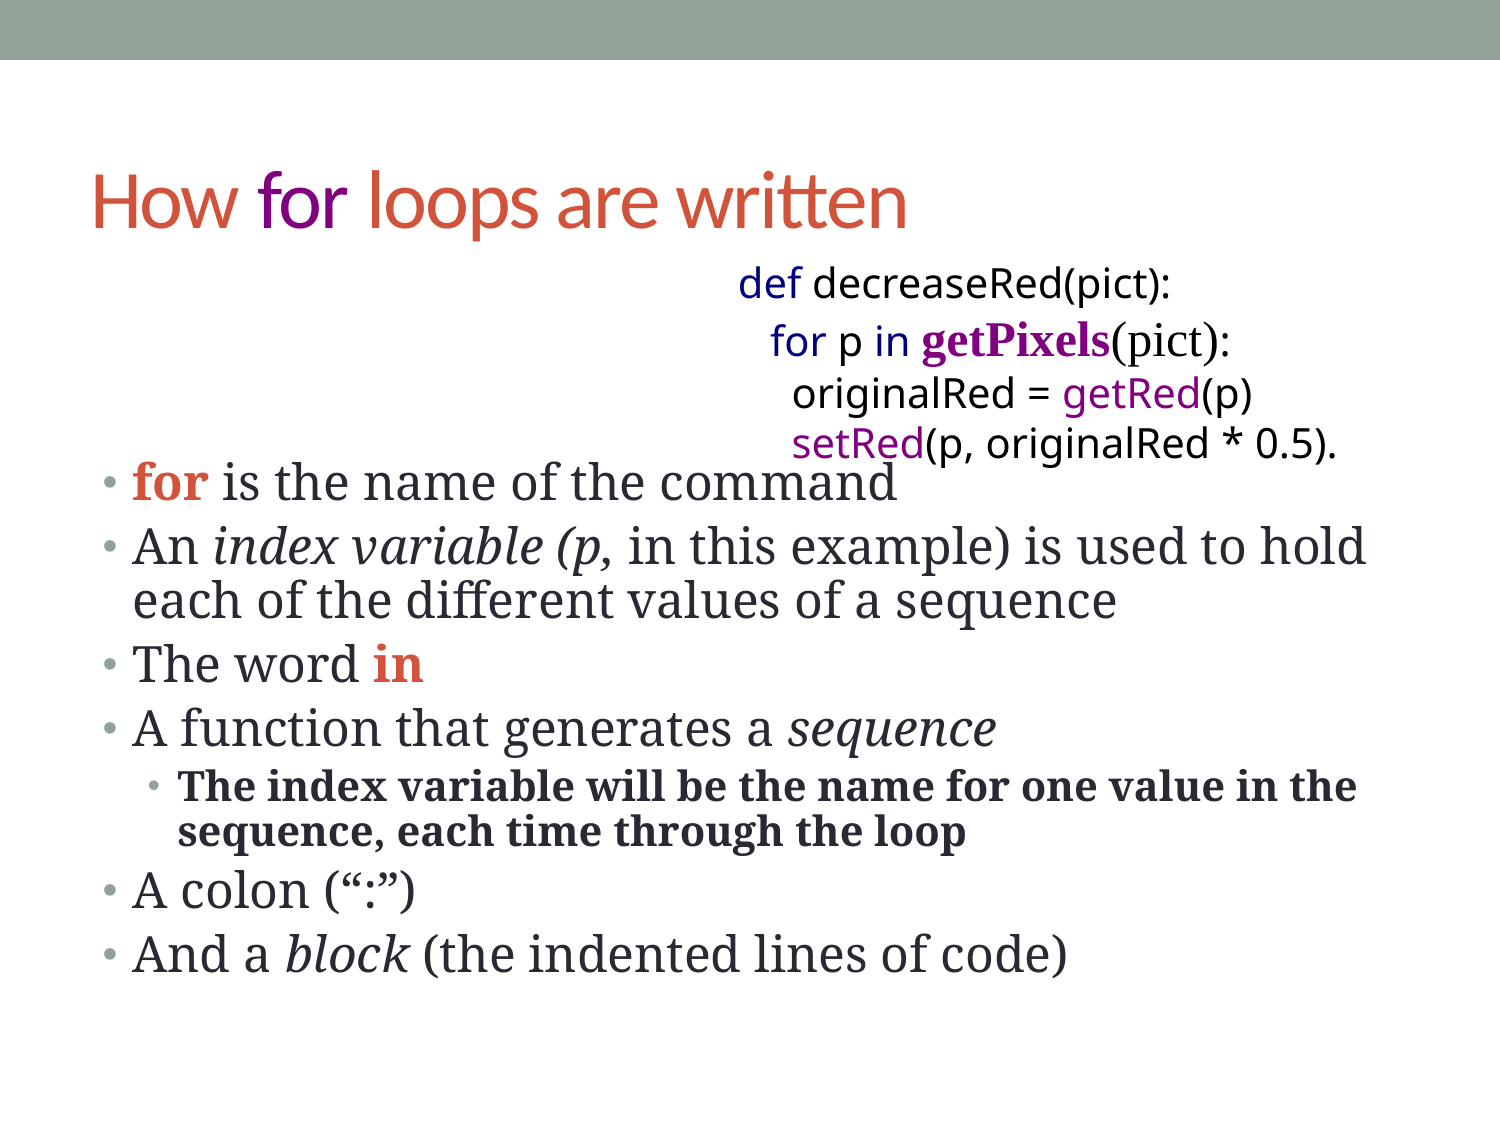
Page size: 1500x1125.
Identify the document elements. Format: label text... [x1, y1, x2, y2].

list for is the name of the command An index variable (p, in this example) is used to hold each of the different values of a sequence The word in A function that generates a sequence The index variable will be the name for one value in the sequence, each time through the loop A colon (“:”) And a block (the indented lines of code) [87, 450, 1425, 1075]
title How for loops are written [75, 108, 1352, 284]
text_box def decreaseRed(pict): for p in getPixels(pict): originalRed = getRed(p) setRed(p, originalRed * 0.5). [723, 249, 1486, 475]
